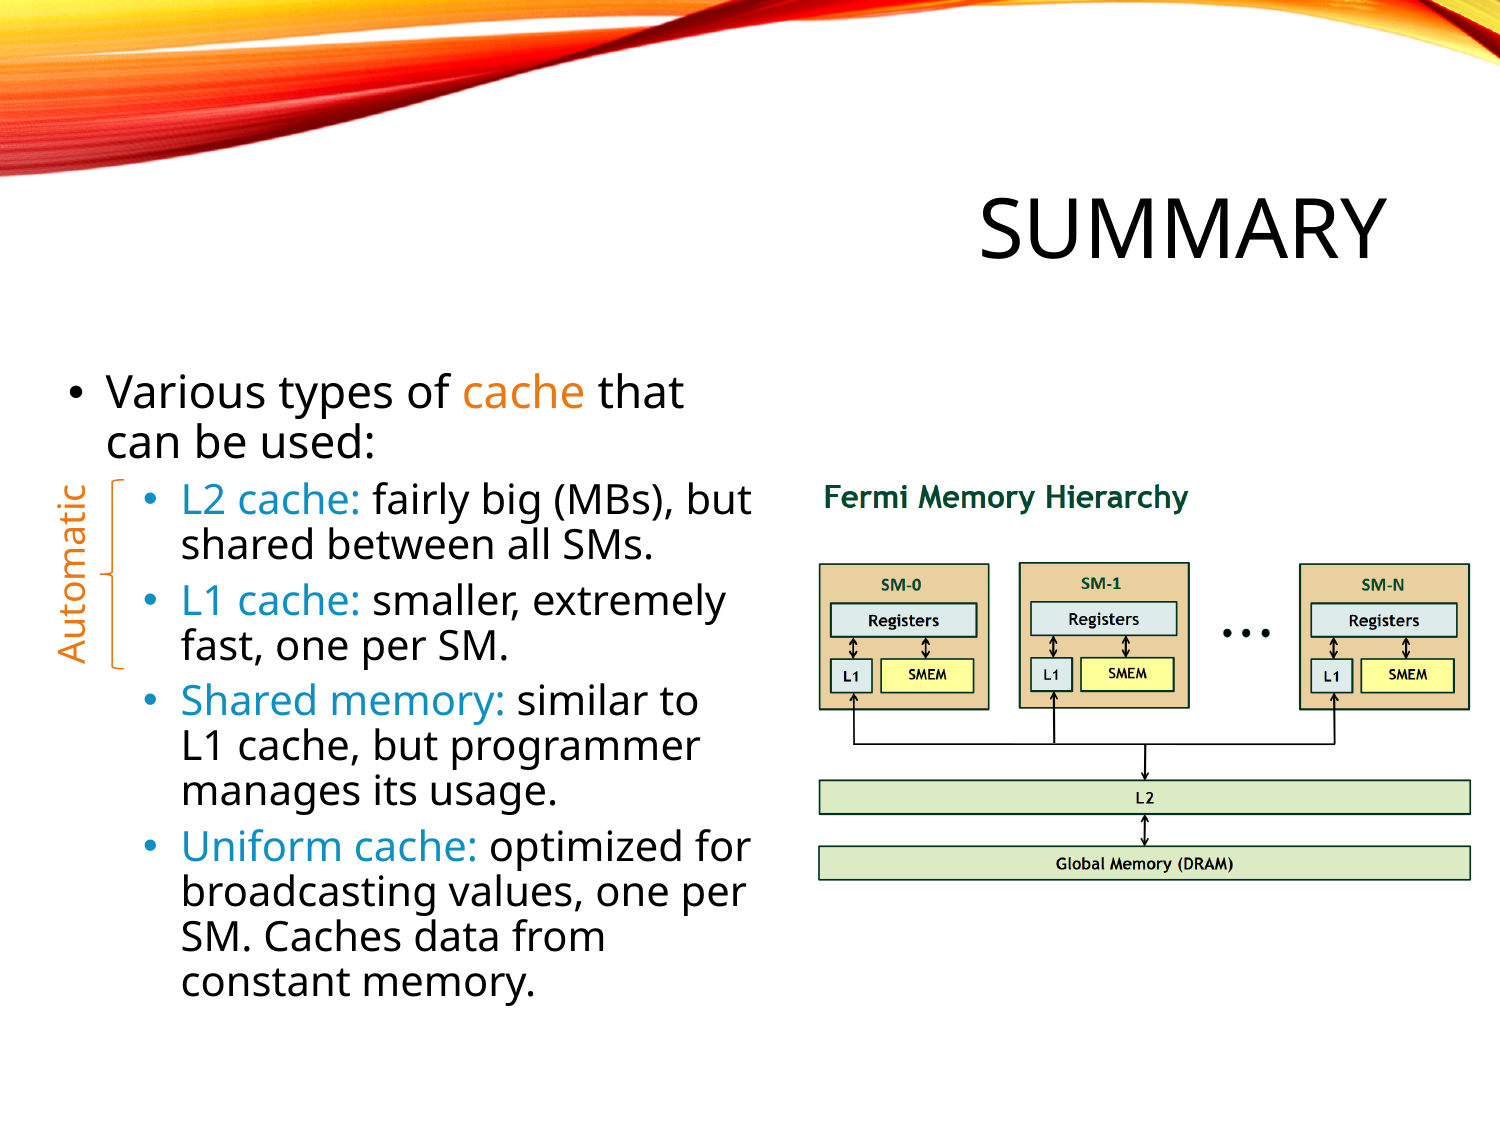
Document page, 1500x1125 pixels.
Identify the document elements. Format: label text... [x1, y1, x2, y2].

text_box [100, 478, 124, 670]
list Various types of cache that can be used: L2 cache: fairly big (MBs), but shared between all SMs. L1 cache: smaller, extremely fast, one per SM. Shared memory: similar to L1 cache, but programmer manages its usage. Uniform cache: optimized for broadcasting values, one per SM. Caches data from constant memory. [53, 361, 768, 1030]
picture [0, 0, 1500, 178]
picture [817, 479, 1473, 882]
title Summary [356, 125, 1403, 338]
text_box Automatic [40, 397, 100, 752]
